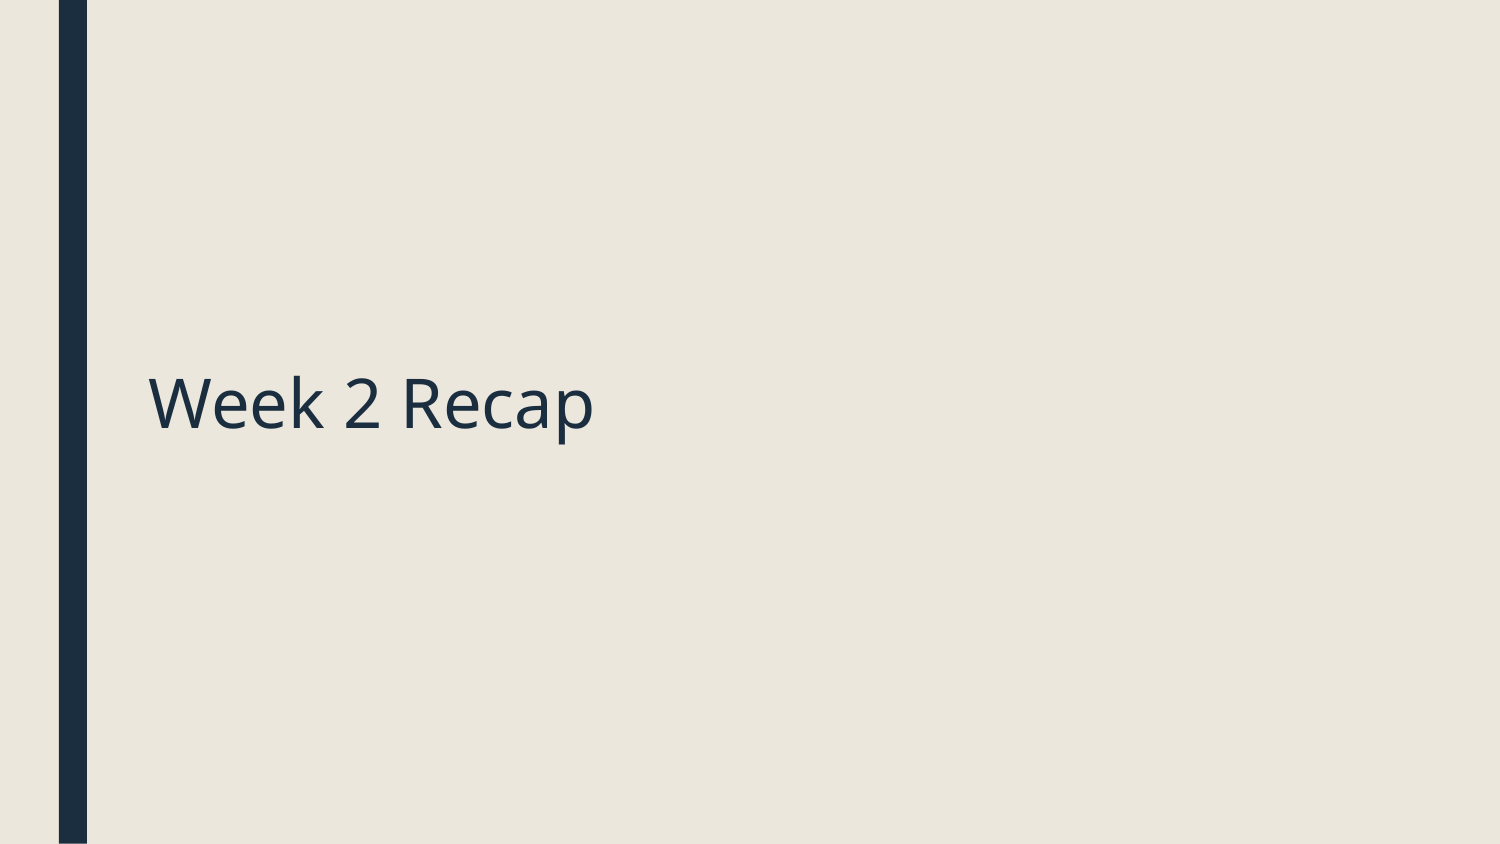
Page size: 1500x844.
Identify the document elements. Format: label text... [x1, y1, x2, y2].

title Week 2 Recap [133, 362, 1189, 482]
